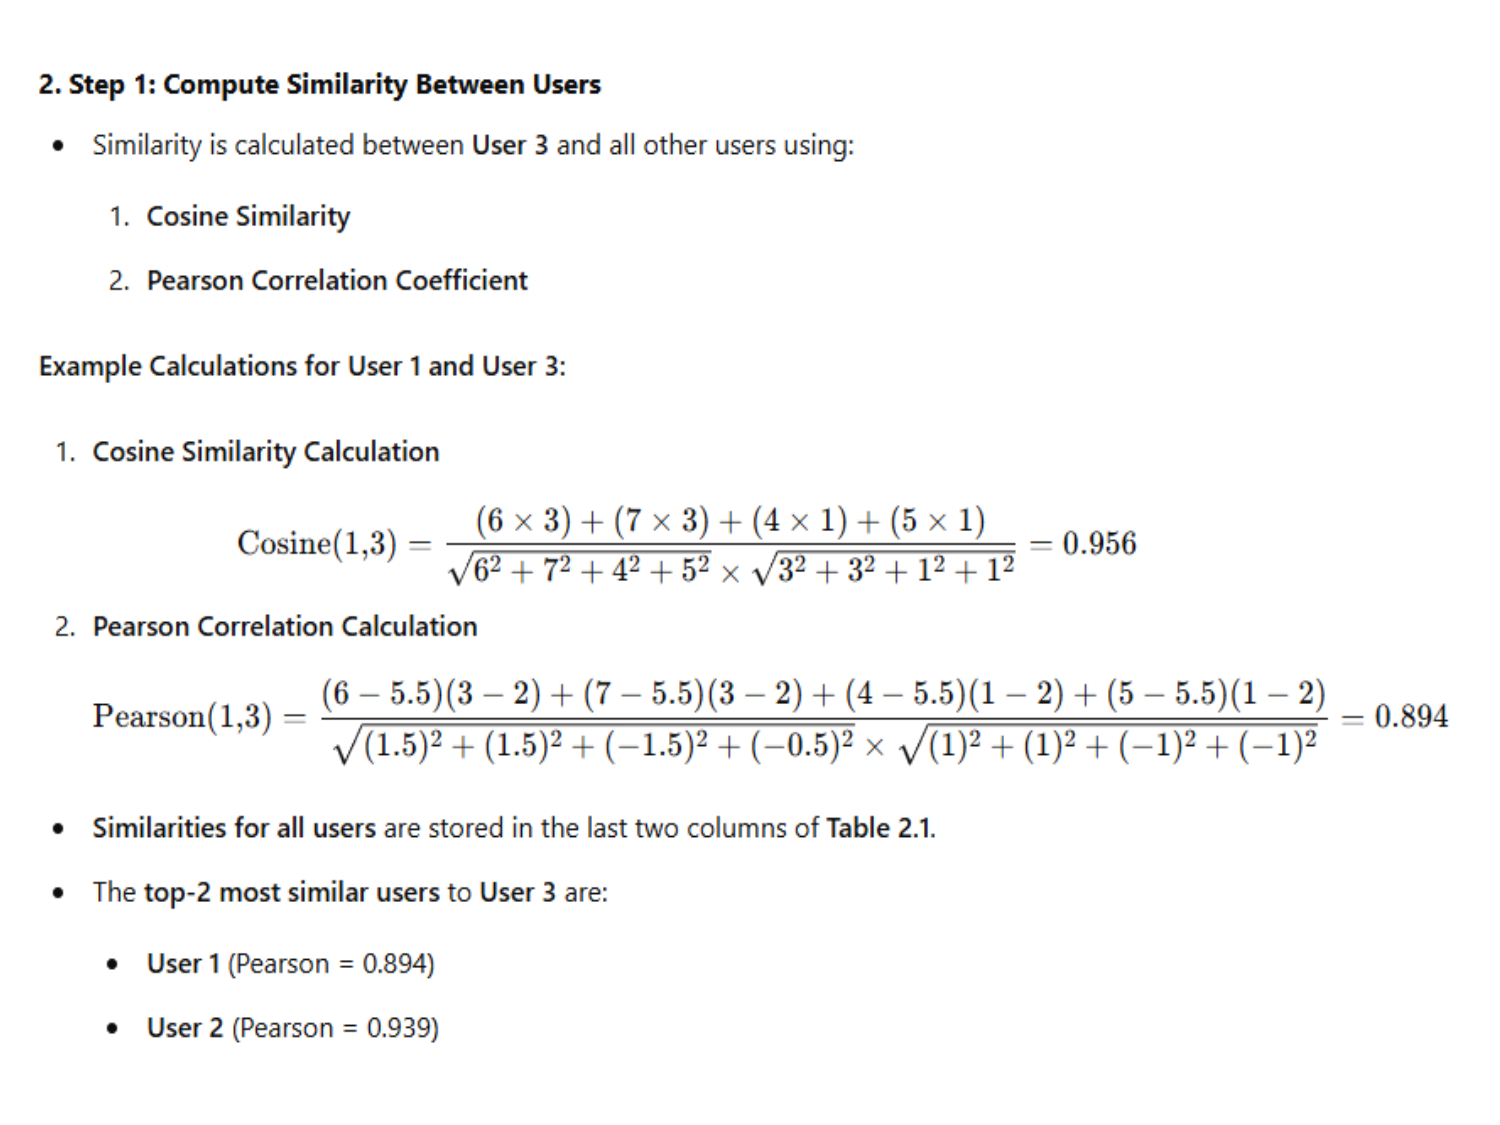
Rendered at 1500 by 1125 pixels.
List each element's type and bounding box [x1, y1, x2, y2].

list [33, 62, 1460, 1051]
